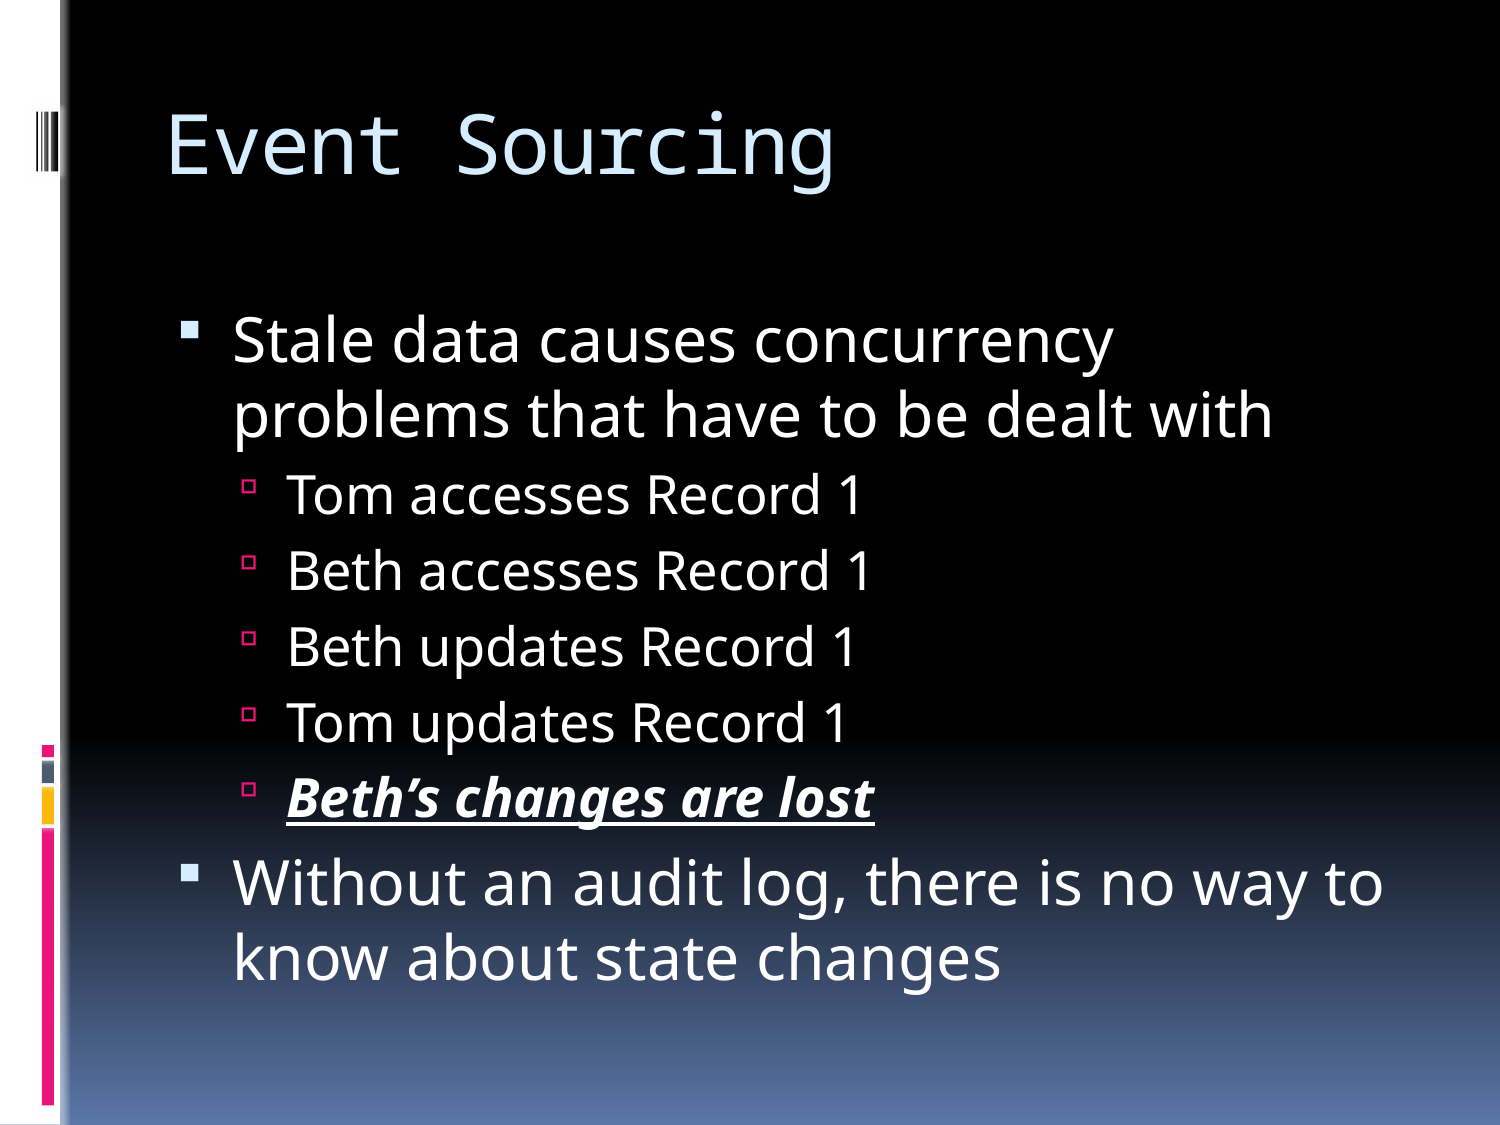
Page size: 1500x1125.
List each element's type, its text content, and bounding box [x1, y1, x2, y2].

title Event Sourcing [150, 83, 1425, 234]
list Stale data causes concurrency problems that have to be dealt with Tom accesses Record 1 Beth accesses Record 1 Beth updates Record 1 Tom updates Record 1 Beth’s changes are lost Without an audit log, there is no way to know about state changes [150, 292, 1425, 1043]
